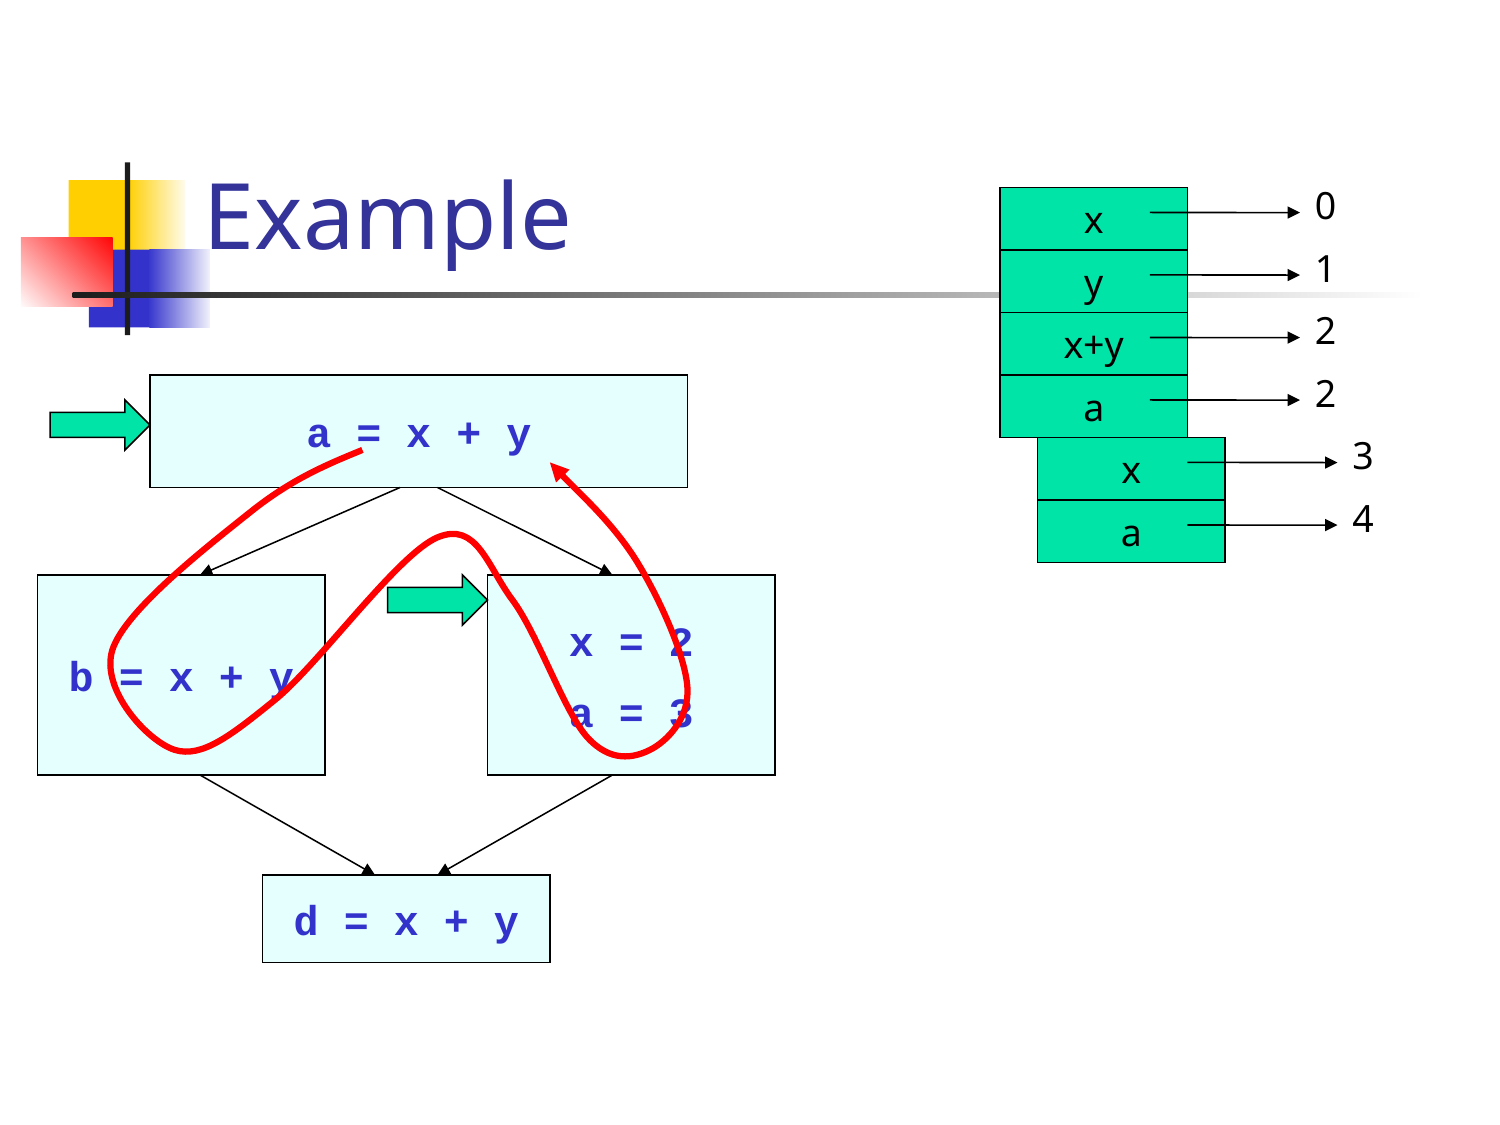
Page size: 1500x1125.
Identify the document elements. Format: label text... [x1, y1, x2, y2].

text_box [1149, 206, 1299, 219]
text_box [50, 399, 151, 451]
text_box [199, 774, 376, 875]
text_box d = x + y [262, 874, 550, 963]
text_box [1149, 331, 1299, 344]
text_box x+y [999, 312, 1188, 374]
text_box [387, 575, 488, 626]
text_box b = x + y [37, 575, 325, 775]
text_box a [999, 374, 1188, 438]
text_box x = 2 a = 3 [487, 575, 775, 775]
text_box [1187, 456, 1337, 469]
text_box 2 [1299, 299, 1425, 360]
text_box 4 [1337, 487, 1463, 548]
text_box [1149, 268, 1299, 282]
text_box a = x + y [149, 375, 688, 488]
text_box 1 [1299, 237, 1425, 298]
text_box 3 [1337, 424, 1463, 485]
text_box x [1037, 437, 1225, 499]
text_box a [1037, 499, 1225, 563]
text_box 2 [1299, 362, 1425, 423]
text_box [110, 449, 688, 757]
text_box [437, 774, 613, 875]
title Example [188, 35, 1468, 275]
text_box 0 [1299, 174, 1425, 235]
text_box [1149, 393, 1299, 407]
text_box y [999, 249, 1188, 312]
text_box x [999, 187, 1188, 249]
text_box [1187, 518, 1337, 532]
